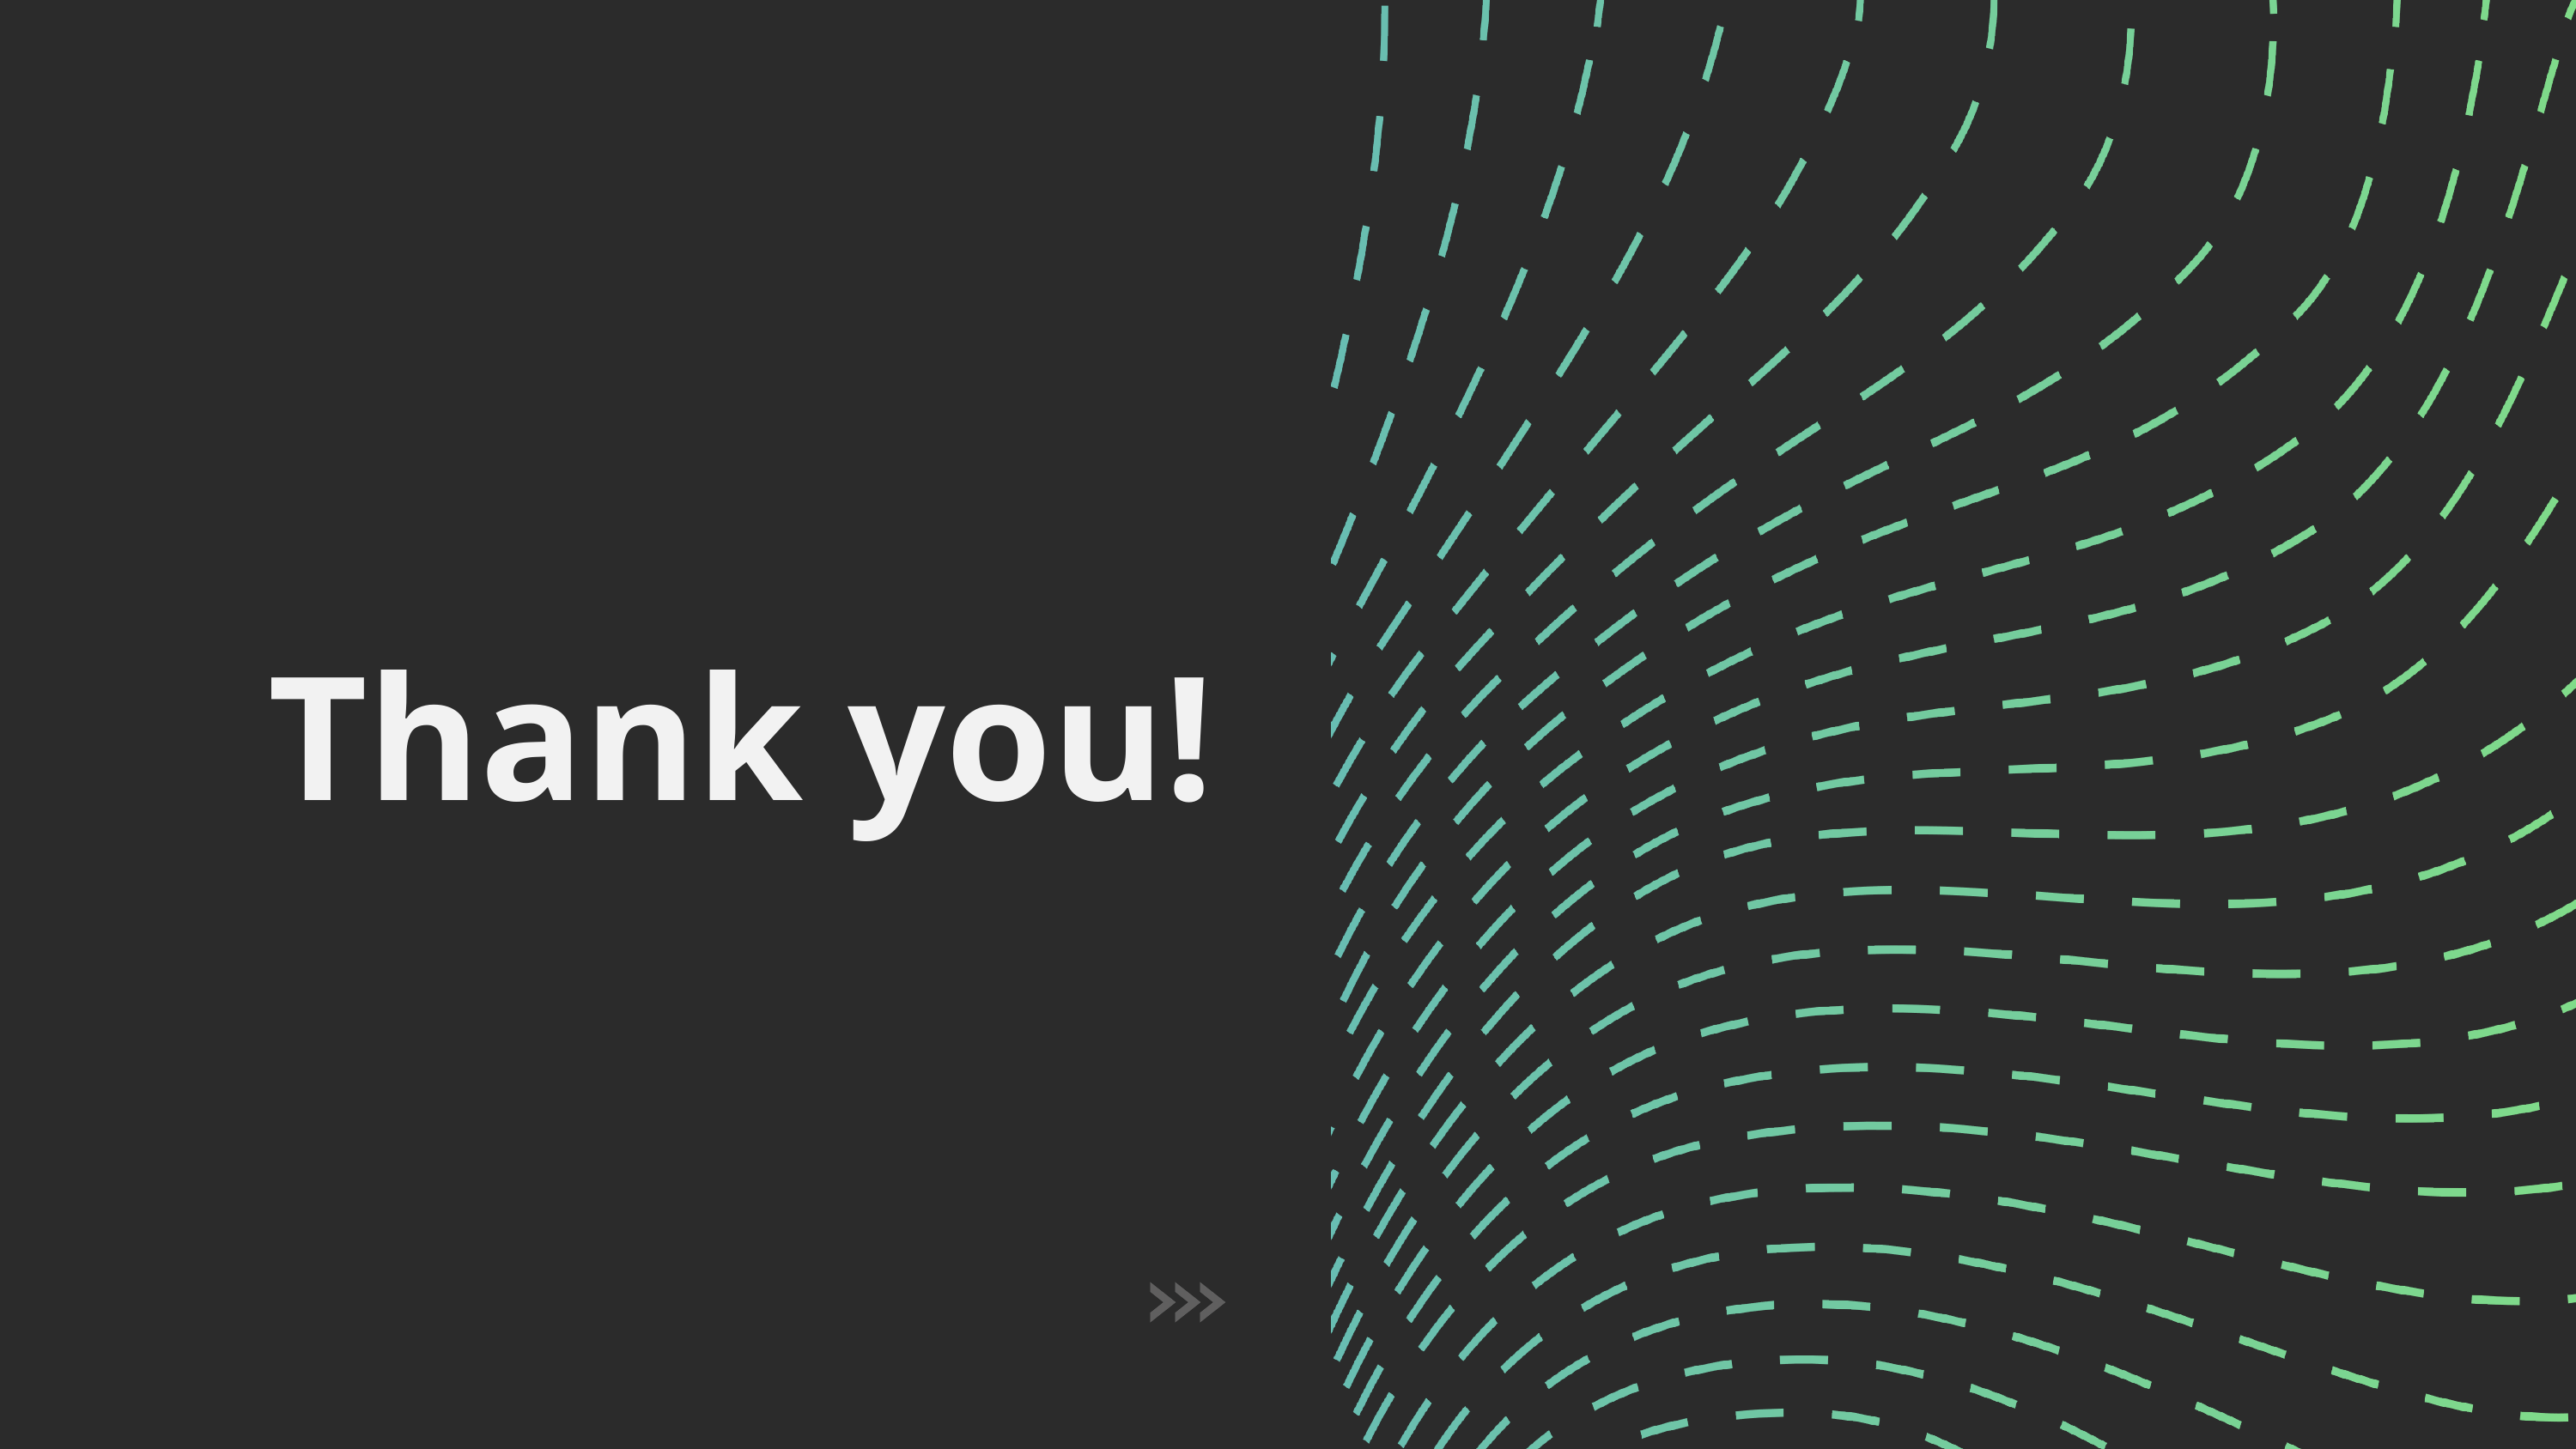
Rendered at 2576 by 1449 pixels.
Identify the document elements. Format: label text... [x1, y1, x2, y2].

text_box [1150, 1282, 1226, 1323]
text_box Thank you! [268, 638, 1279, 835]
text_box [1331, 0, 2576, 1449]
